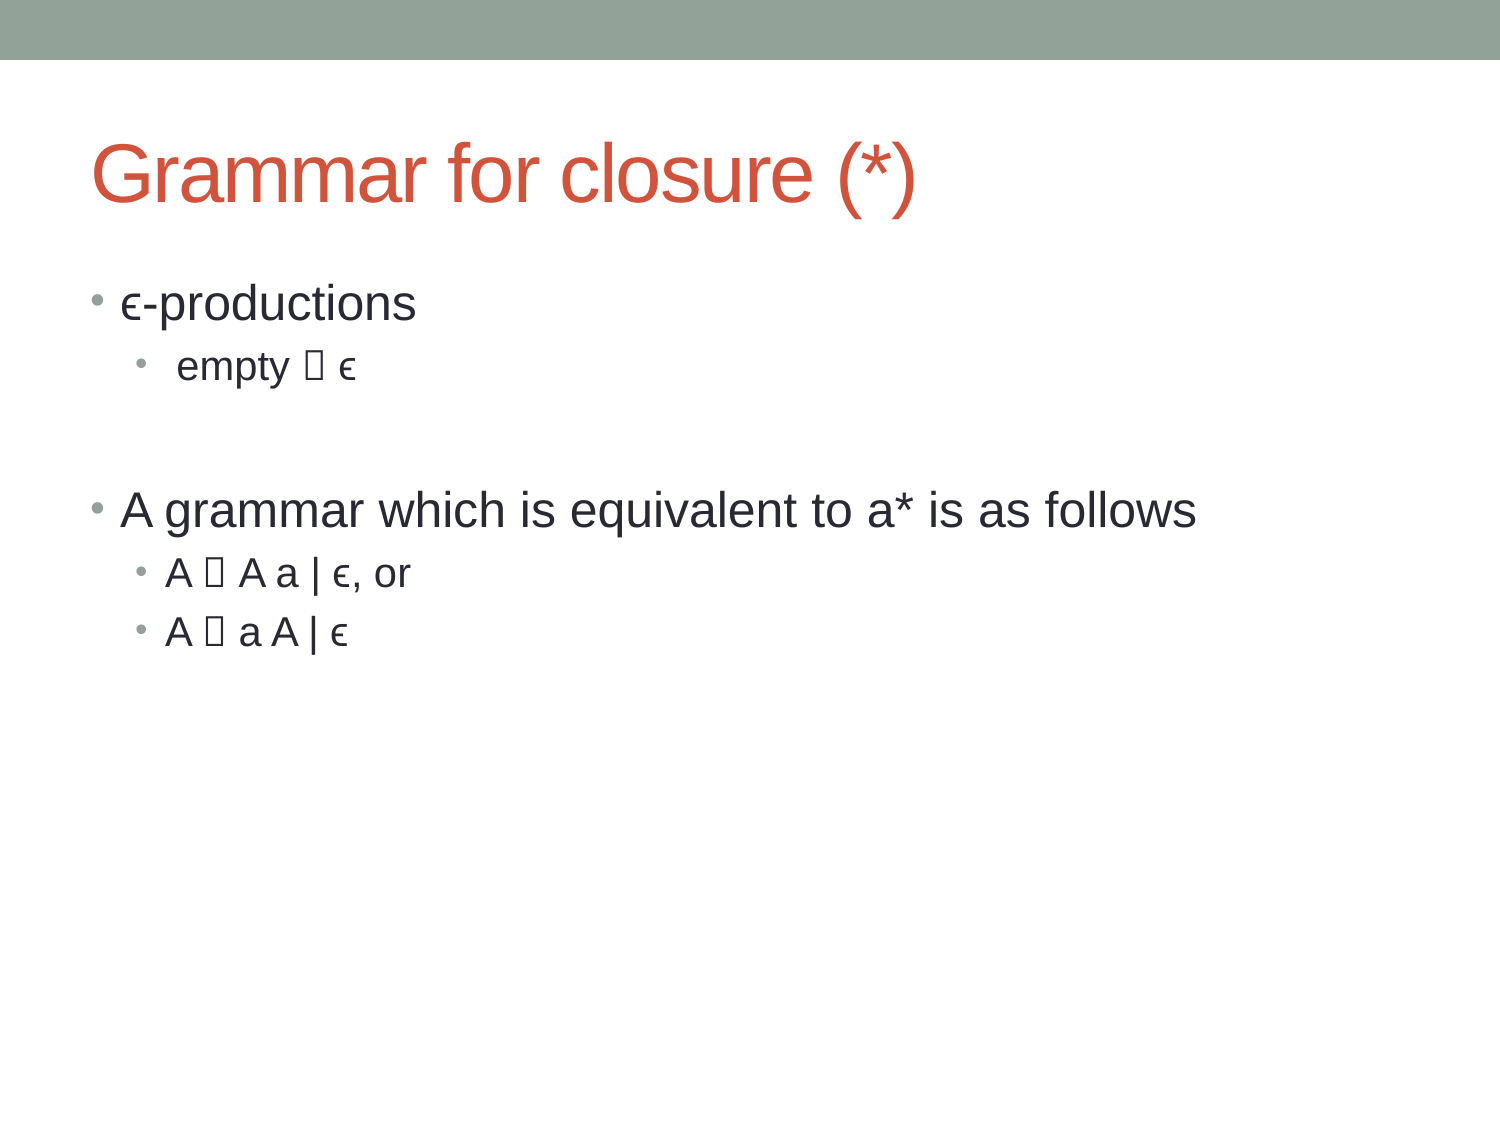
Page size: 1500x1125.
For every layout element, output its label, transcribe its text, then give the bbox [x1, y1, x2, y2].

list ϵ-productions empty  ϵ A grammar which is equivalent to a* is as follows A  A a | ϵ, or A  a A | ϵ [75, 262, 1425, 1063]
title Grammar for closure (*) [75, 87, 1425, 250]
